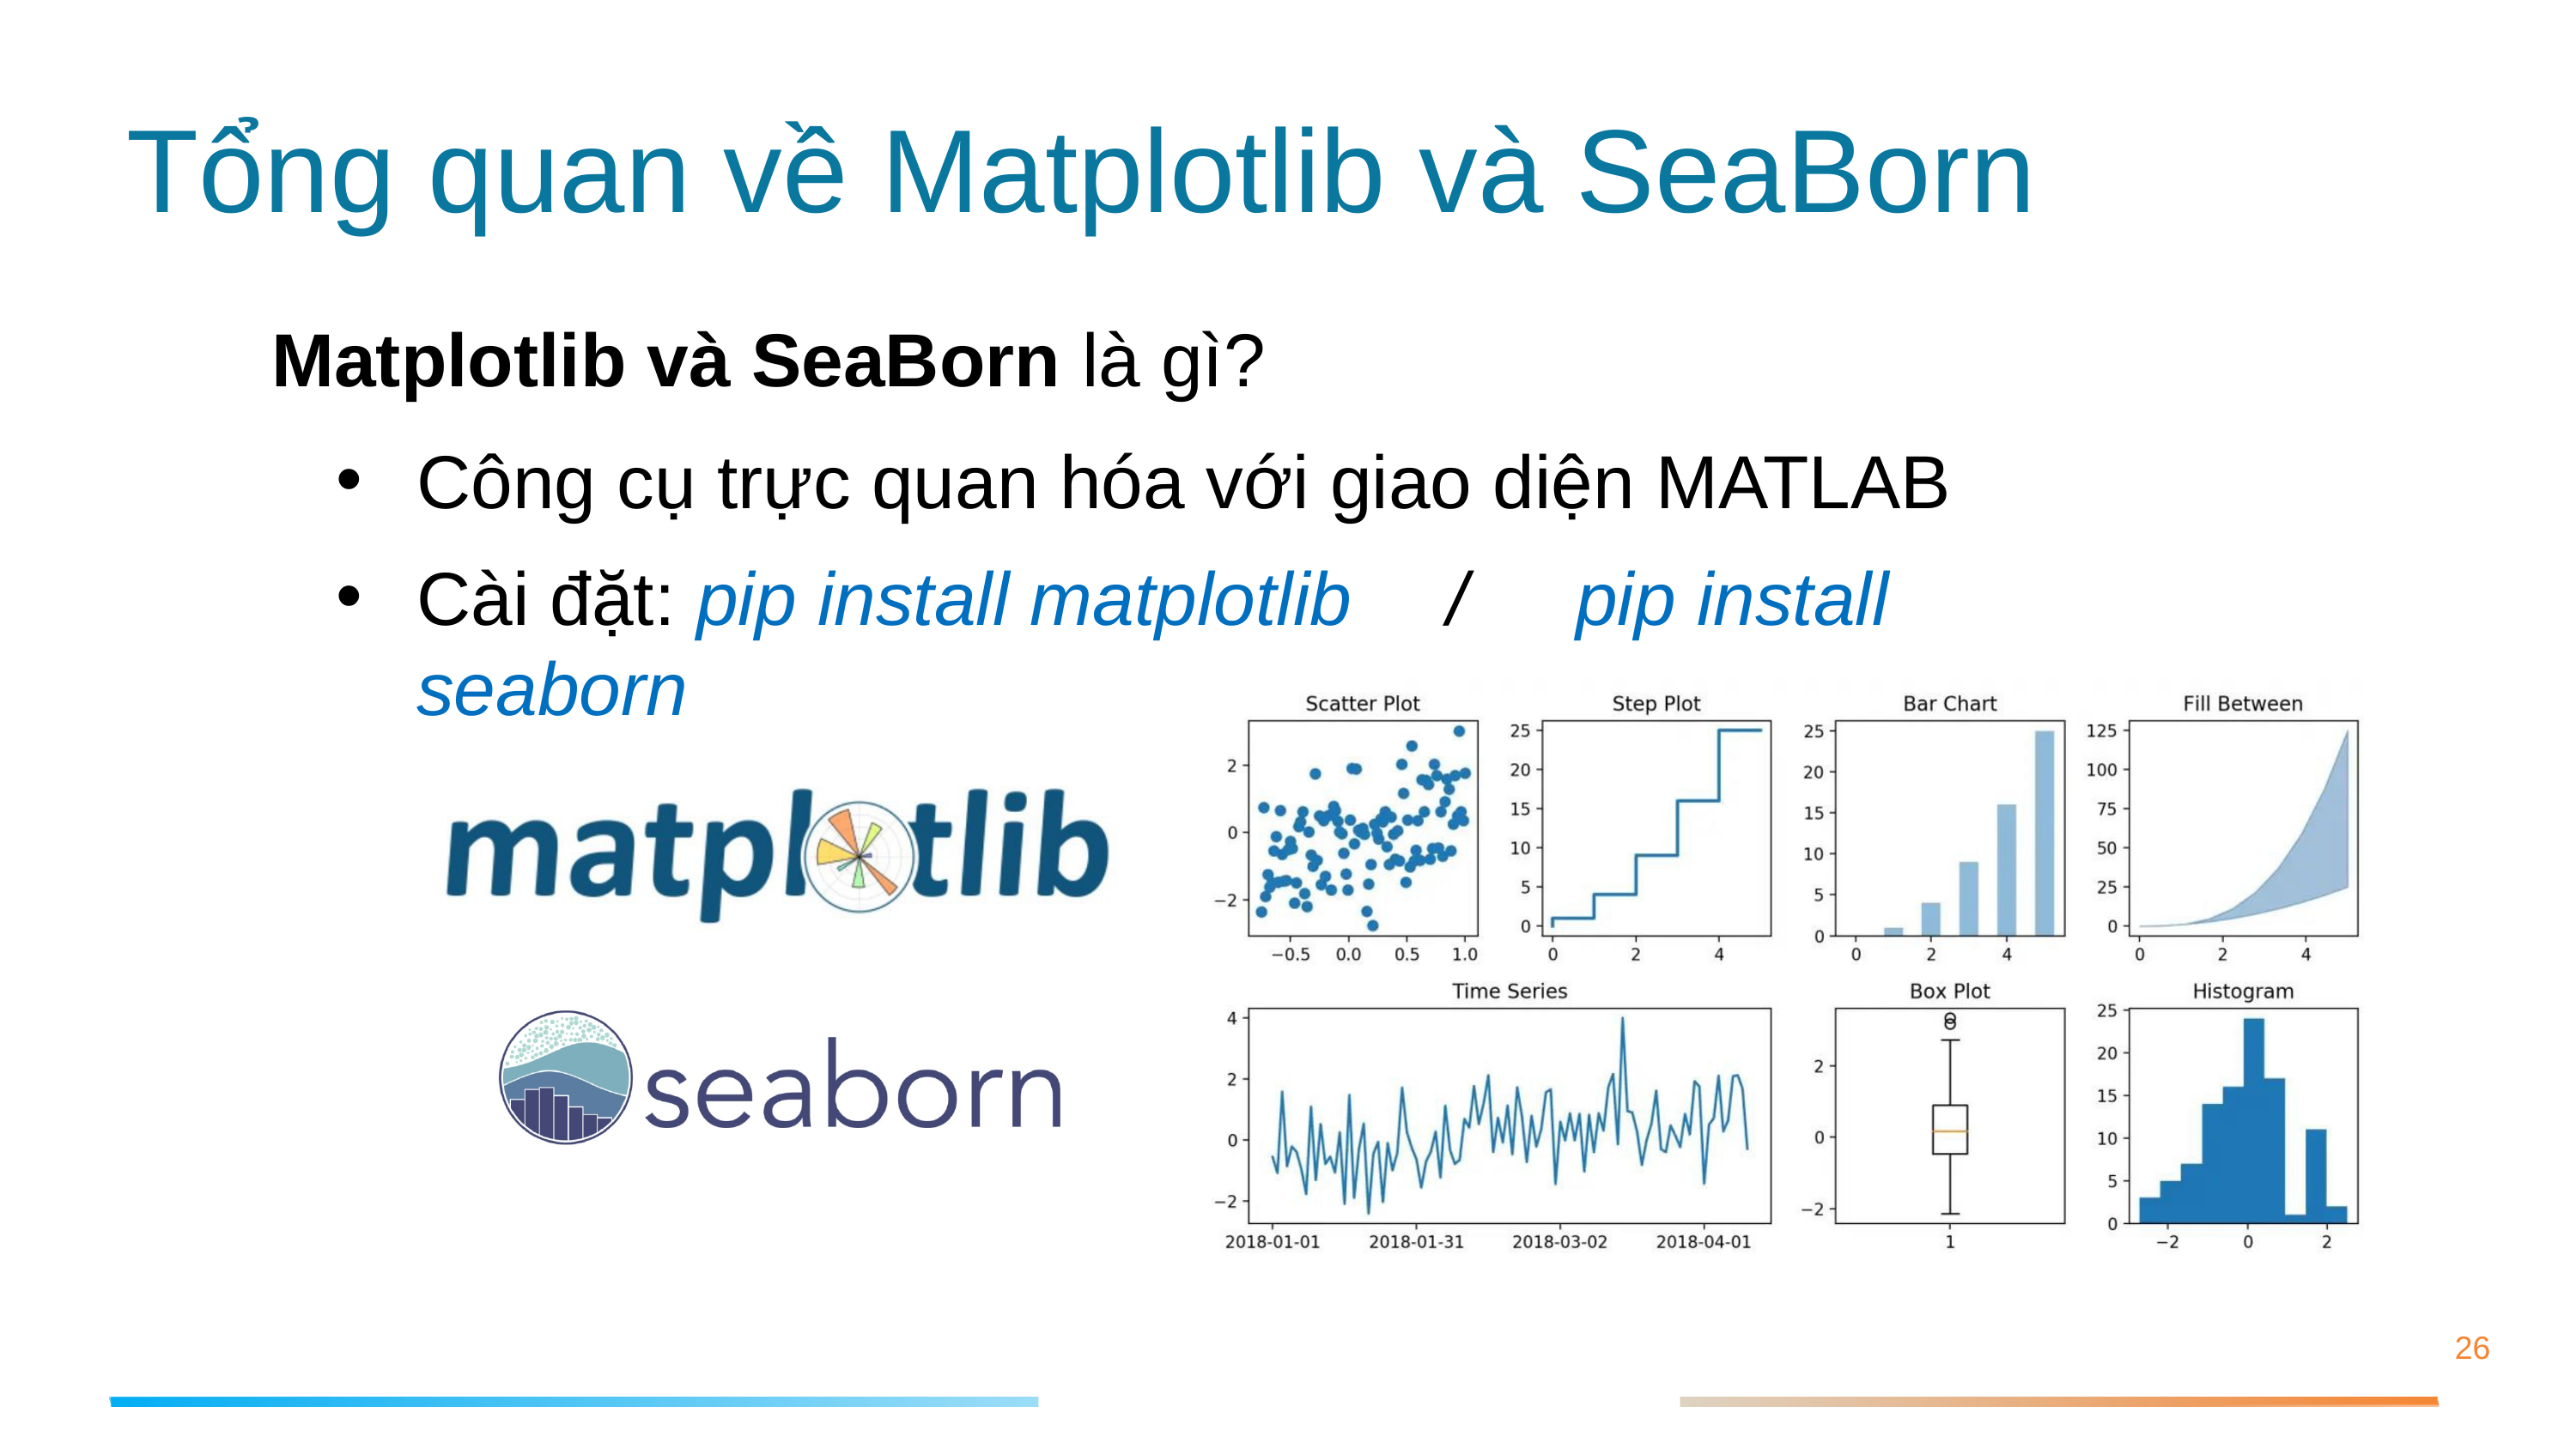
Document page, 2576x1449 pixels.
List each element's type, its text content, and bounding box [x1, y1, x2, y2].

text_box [108, 1367, 2439, 1427]
title Tổng quan về Matplotlib và SeaBorn [125, 92, 2172, 336]
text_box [440, 786, 1117, 1235]
slide_number ‹#› [2449, 1320, 2498, 1449]
text_box Matplotlib và SeaBorn là gì? Công cụ trực quan hóa với giao diện MATLAB Cài đặt: pip install matplotlib / pip install seaborn [270, 277, 2140, 731]
picture [1212, 676, 2364, 1253]
